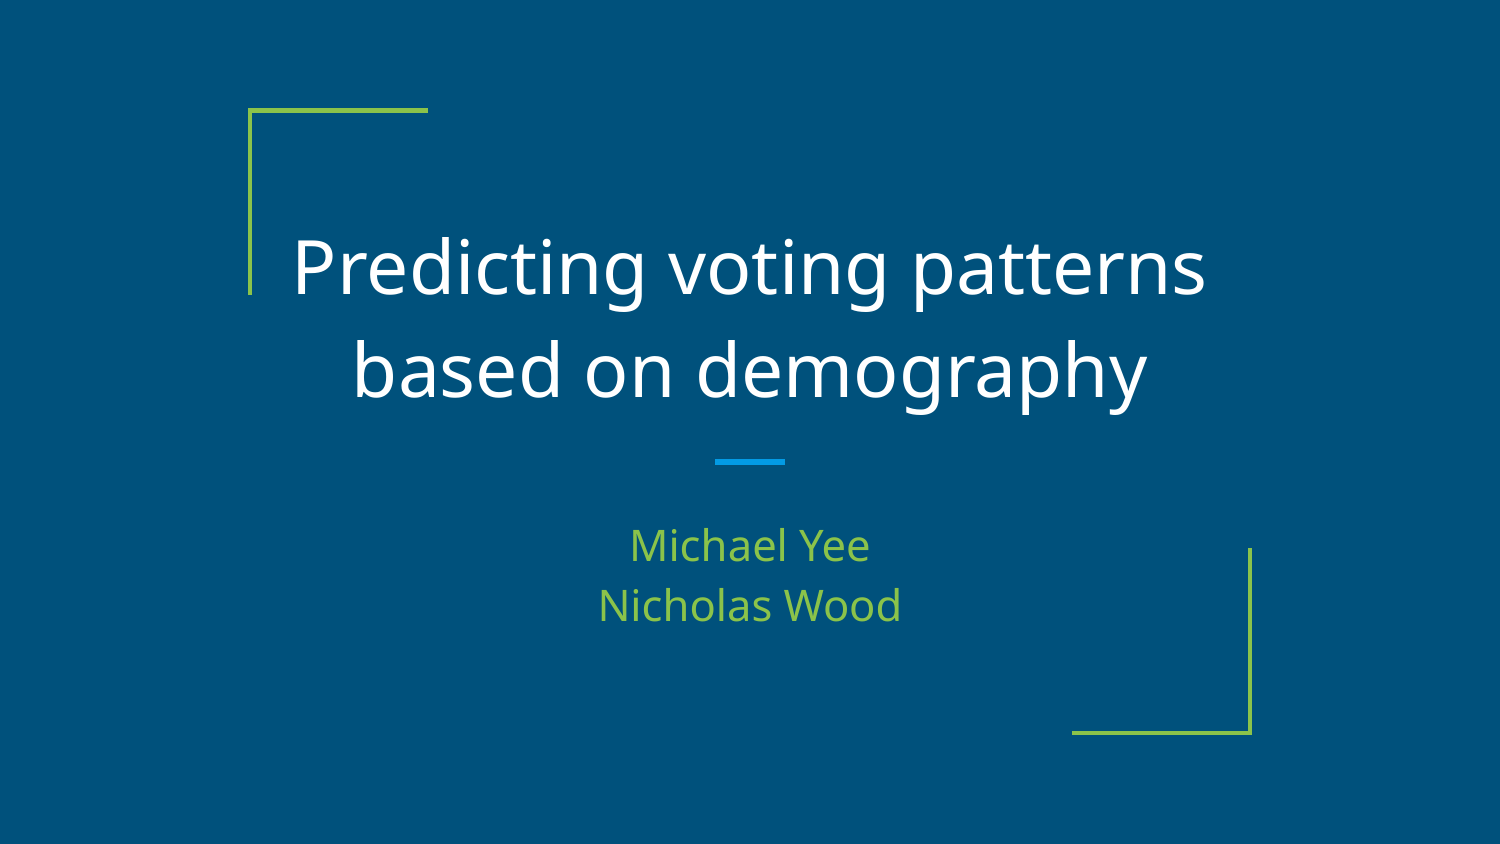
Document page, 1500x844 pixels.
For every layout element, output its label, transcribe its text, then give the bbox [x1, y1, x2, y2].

title Predicting voting patterns based on demography [275, 195, 1225, 435]
subtitle Michael Yee Nicholas Wood [275, 500, 1225, 650]
